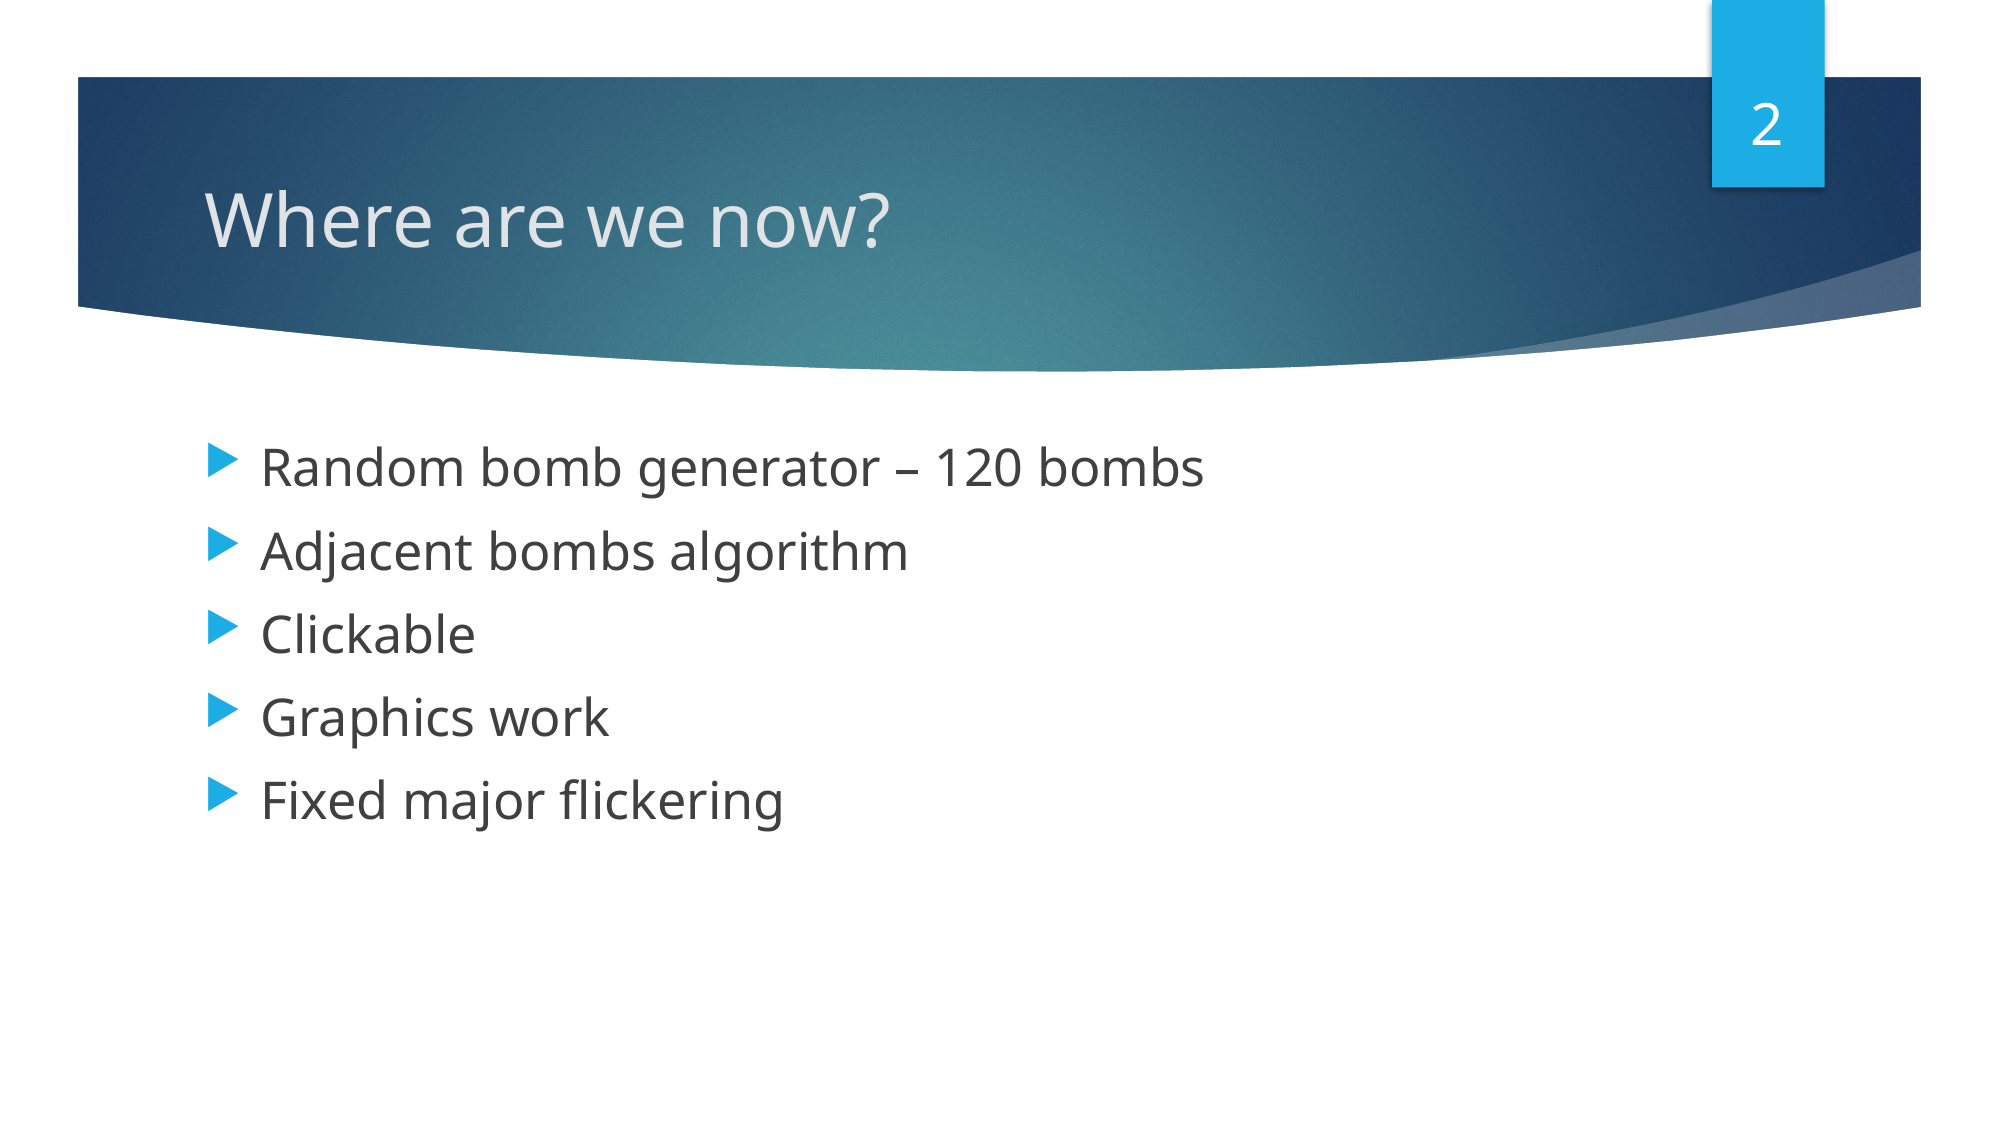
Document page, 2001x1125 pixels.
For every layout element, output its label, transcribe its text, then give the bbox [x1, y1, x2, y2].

slide_number 2 [1698, 48, 1836, 175]
title Where are we now? [189, 159, 1638, 276]
list Random bomb generator – 120 bombs Adjacent bombs algorithm Clickable Graphics work Fixed major flickering [189, 427, 1638, 988]
